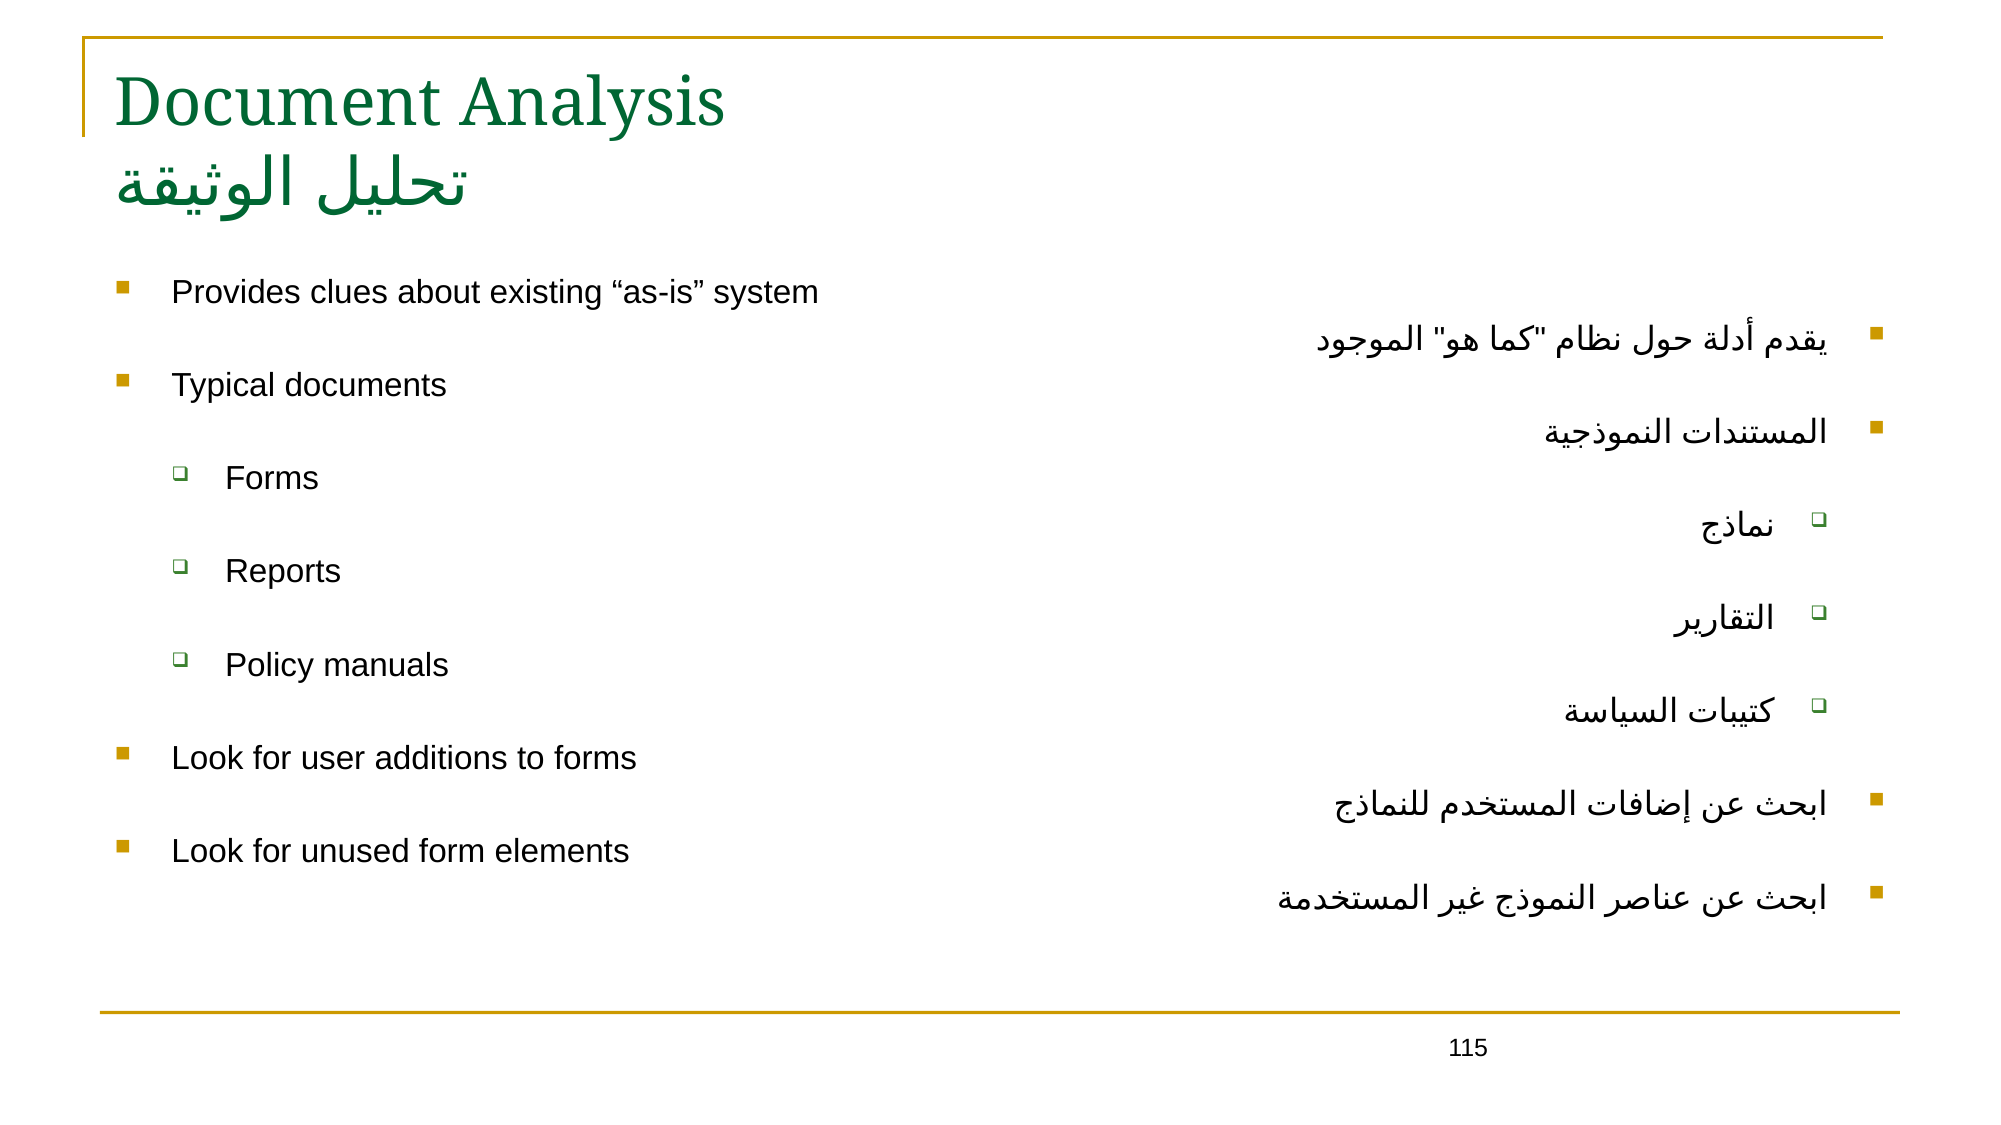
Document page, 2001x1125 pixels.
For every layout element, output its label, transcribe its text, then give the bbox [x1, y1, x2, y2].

list Provides clues about existing “as-is” system يقدم أدلة حول نظام "كما هو" الموجود Typical documents المستندات النموذجية Forms نماذج Reports التقارير Policy manuals كتيبات السياسة Look for user additions to forms ابحث عن إضافات المستخدم للنماذج Look for unused form elements ابحث عن عناصر النموذج غير المستخدمة [99, 262, 1900, 1006]
slide_number 115 [1433, 1024, 1900, 1100]
title Document Analysis تحليل الوثيقة [99, 45, 1900, 233]
